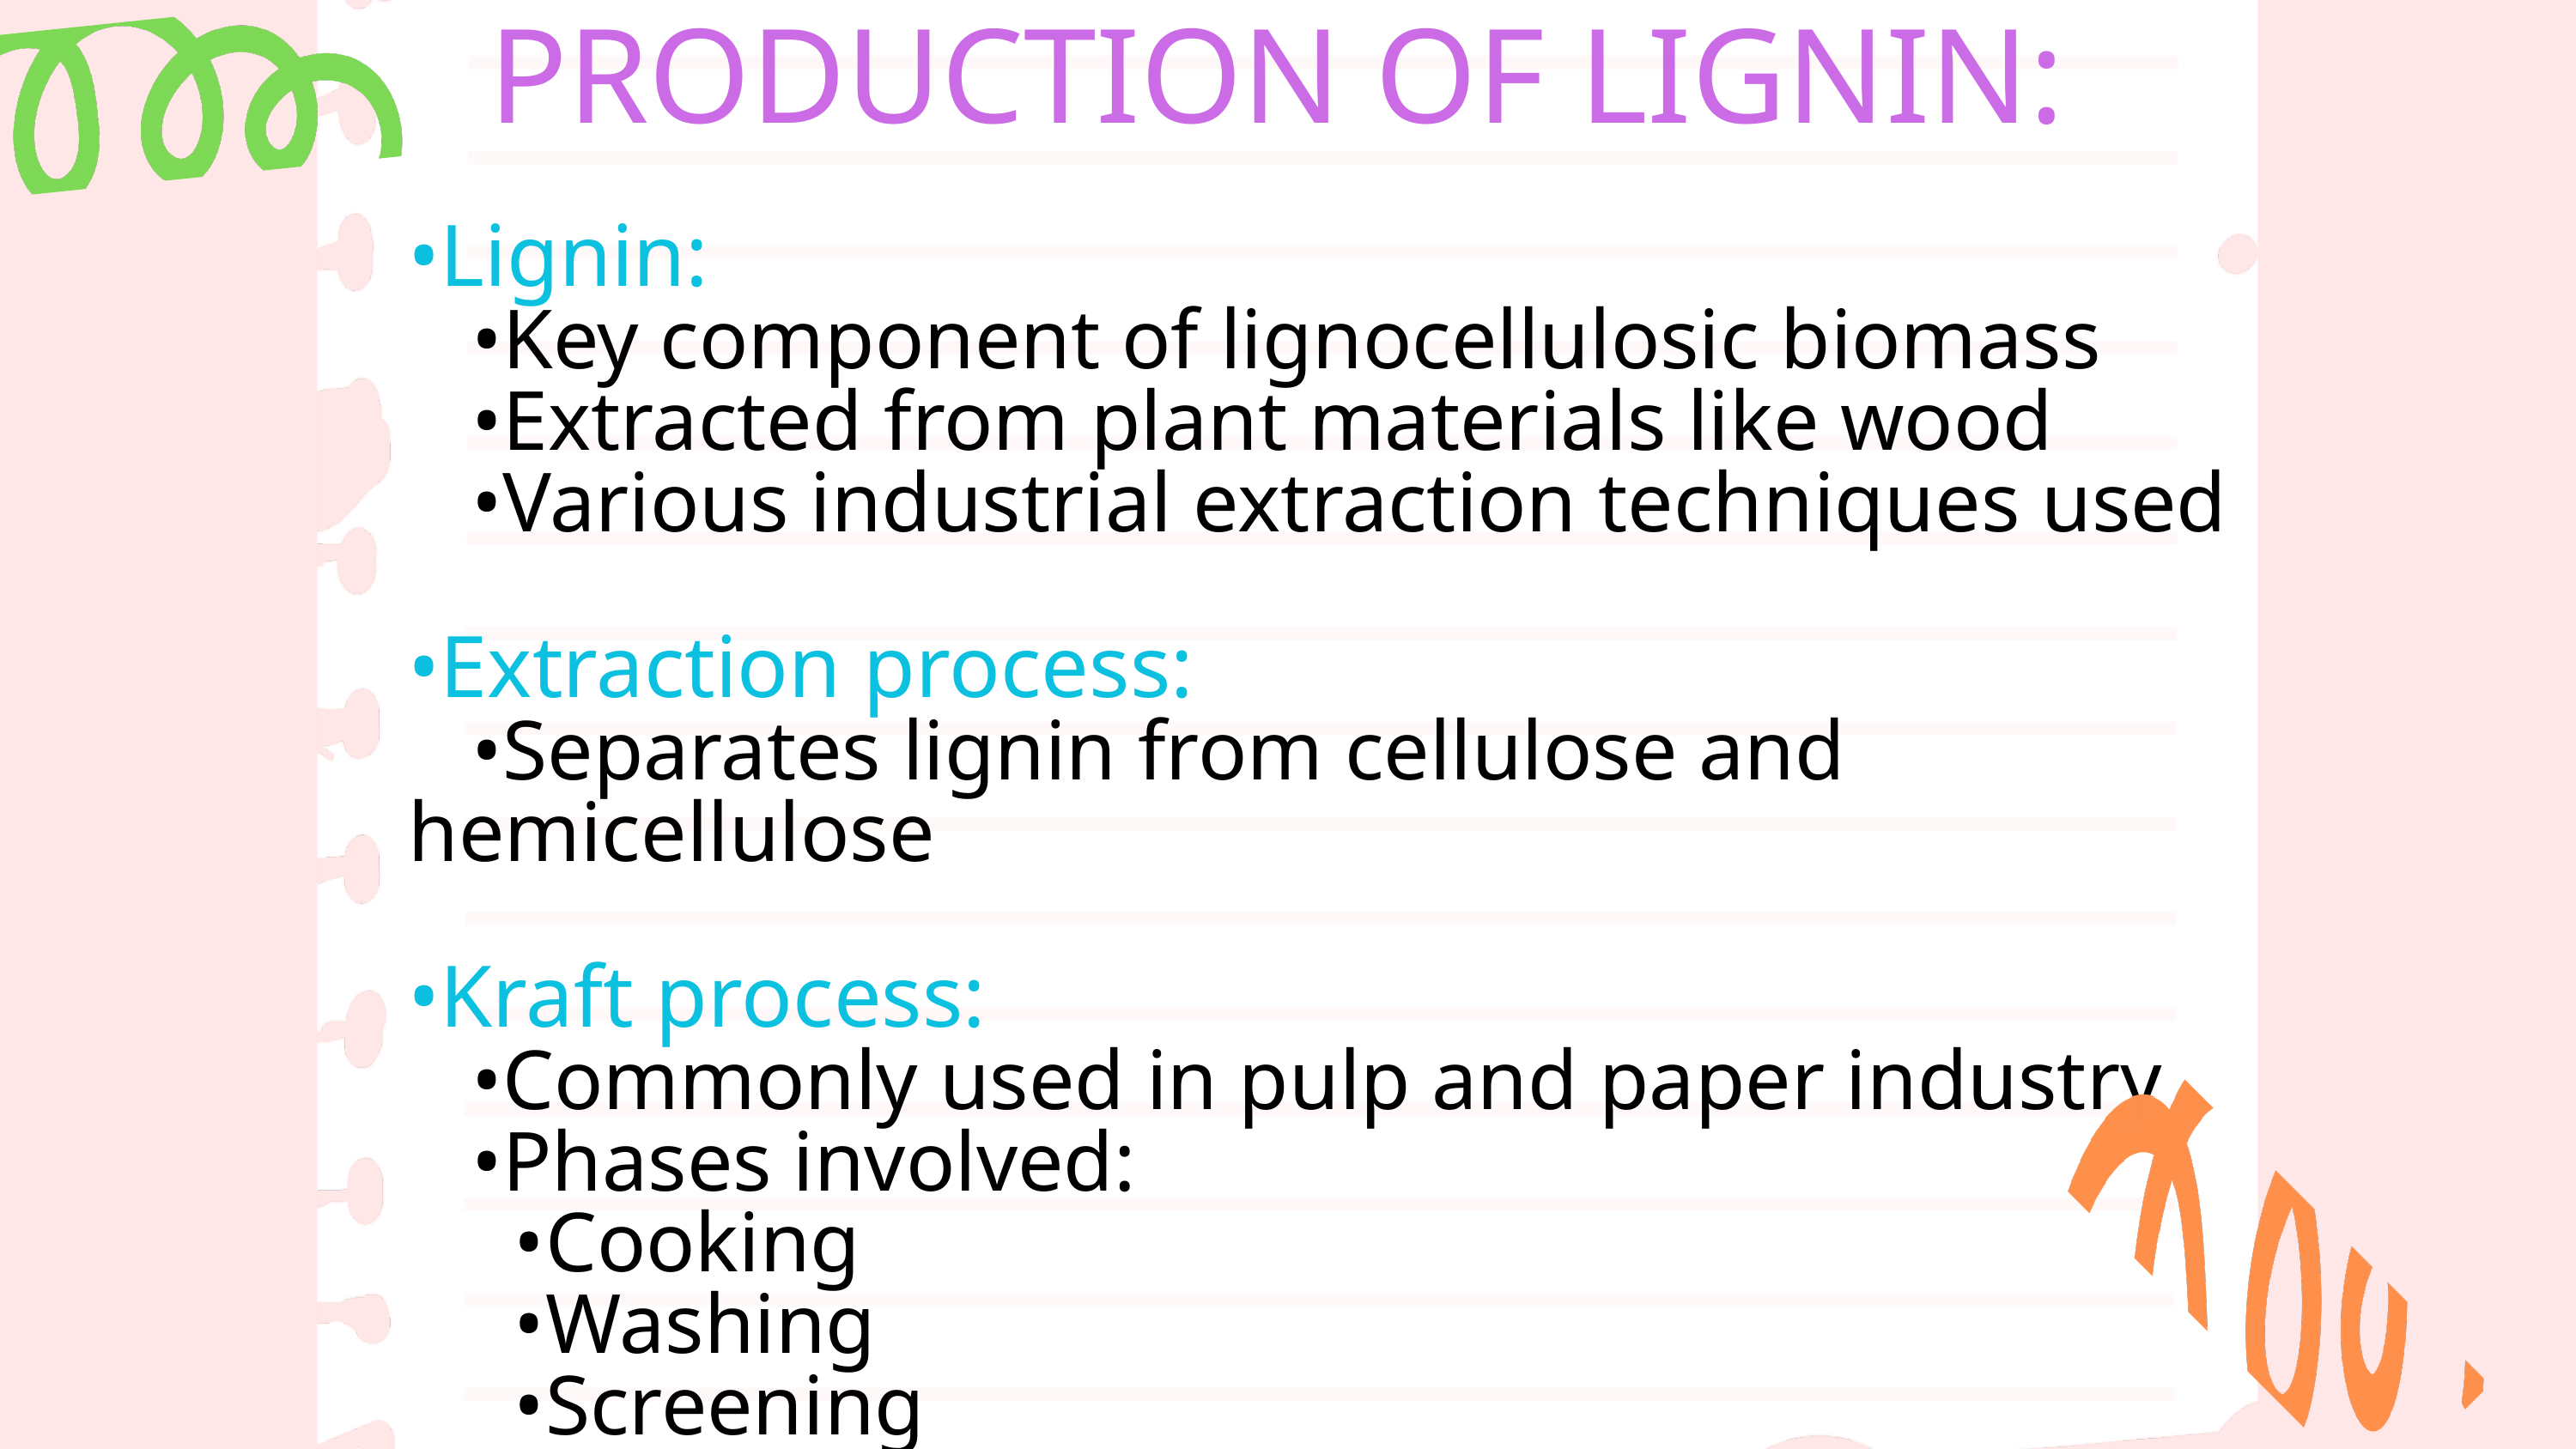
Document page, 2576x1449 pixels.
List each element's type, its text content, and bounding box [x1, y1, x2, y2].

text_box PRODUCTION OF LIGNIN: [477, 18, 2075, 218]
text_box [2025, 1034, 2490, 1449]
text_box [0, 0, 409, 198]
text_box •Lignin: •Key component of lignocellulosic biomass •Extracted from plant materials like wood •Various industrial extraction techniques used •Extraction process: •Separates lignin from cellulose and hemicellulose •Kraft process: •Commonly used in pulp and paper industry •Phases involved: •Cooking •Washing •Screening •Bleaching [408, 218, 2291, 1449]
text_box [317, 0, 2258, 1449]
